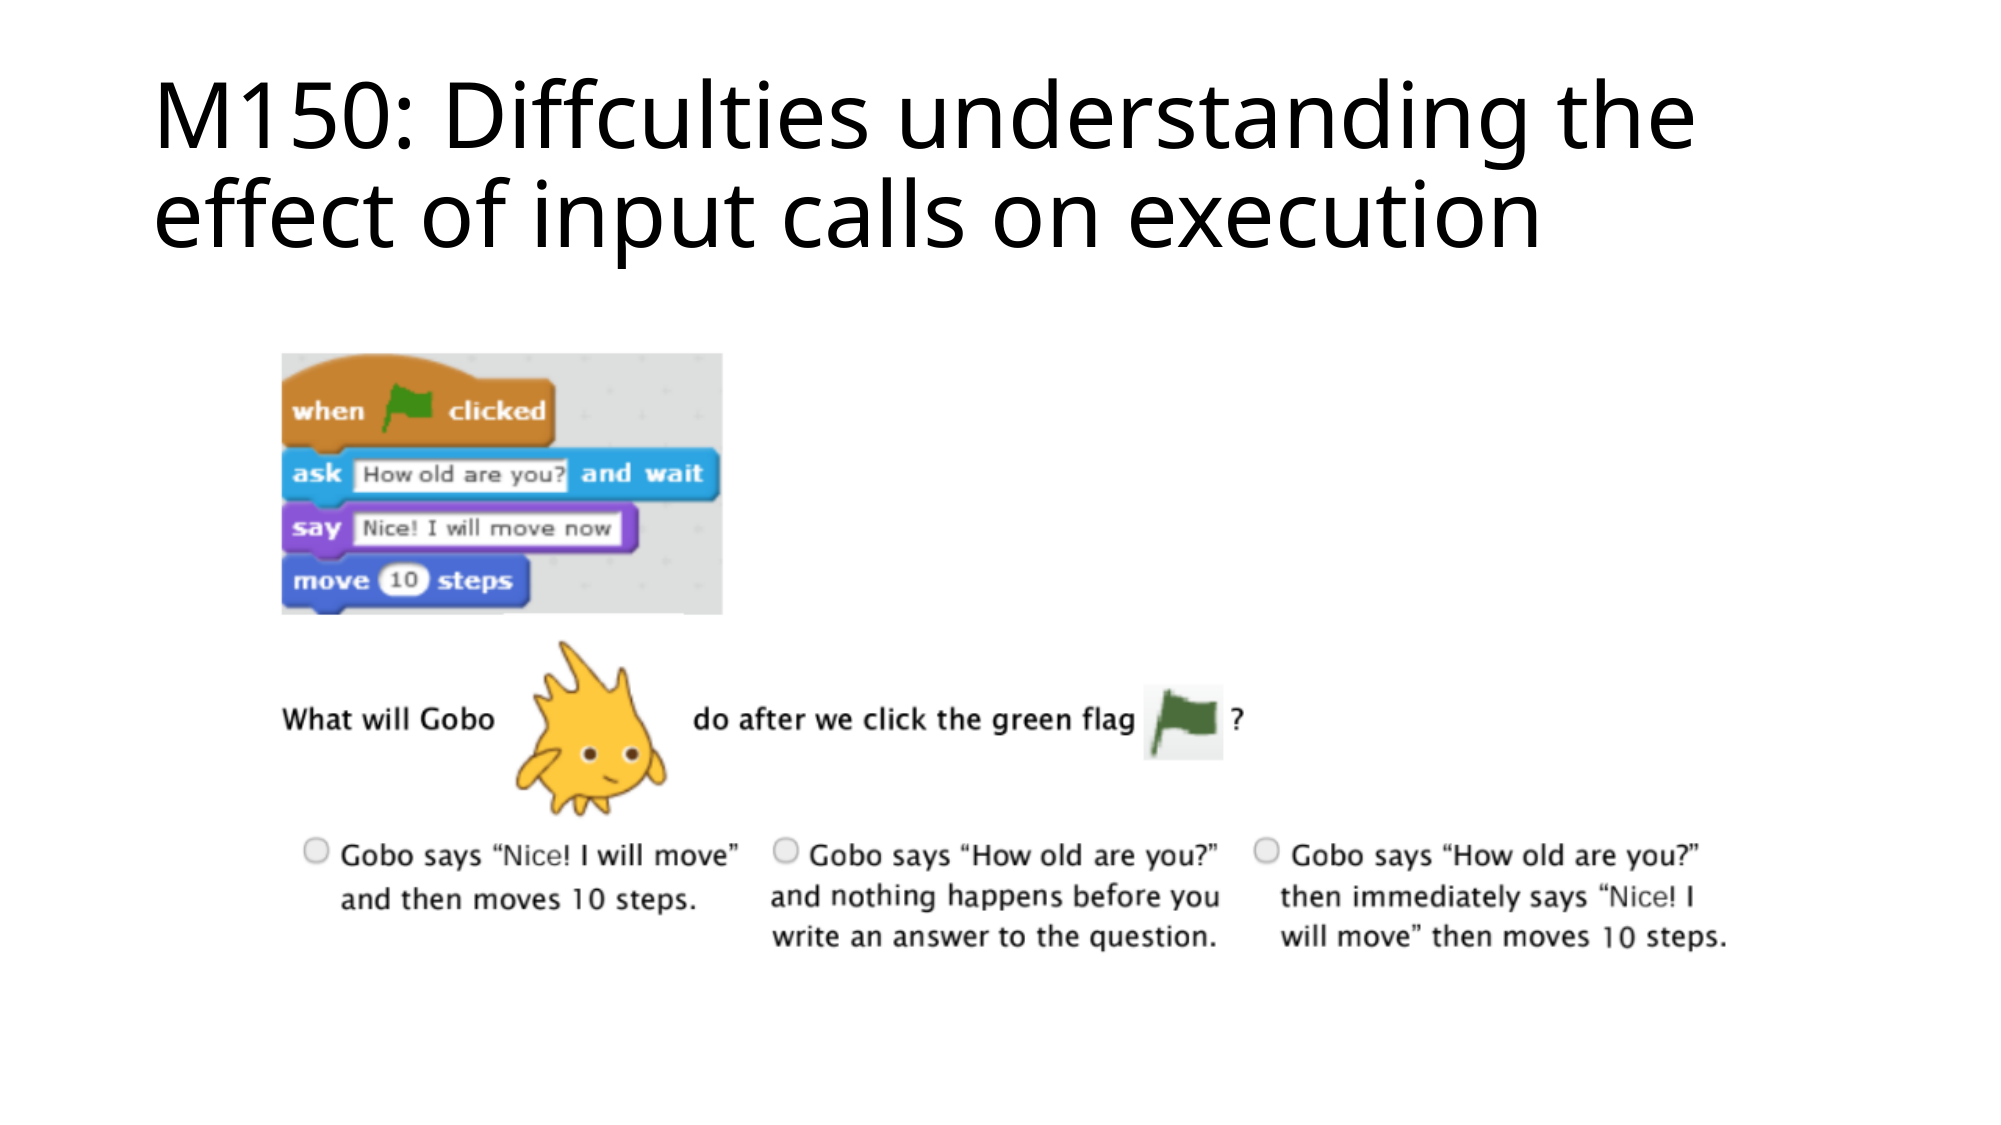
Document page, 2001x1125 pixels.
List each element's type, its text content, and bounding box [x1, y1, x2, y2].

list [254, 327, 1746, 986]
title M150: Diffculties understanding the eﬀect of input calls on execution [137, 59, 1863, 278]
